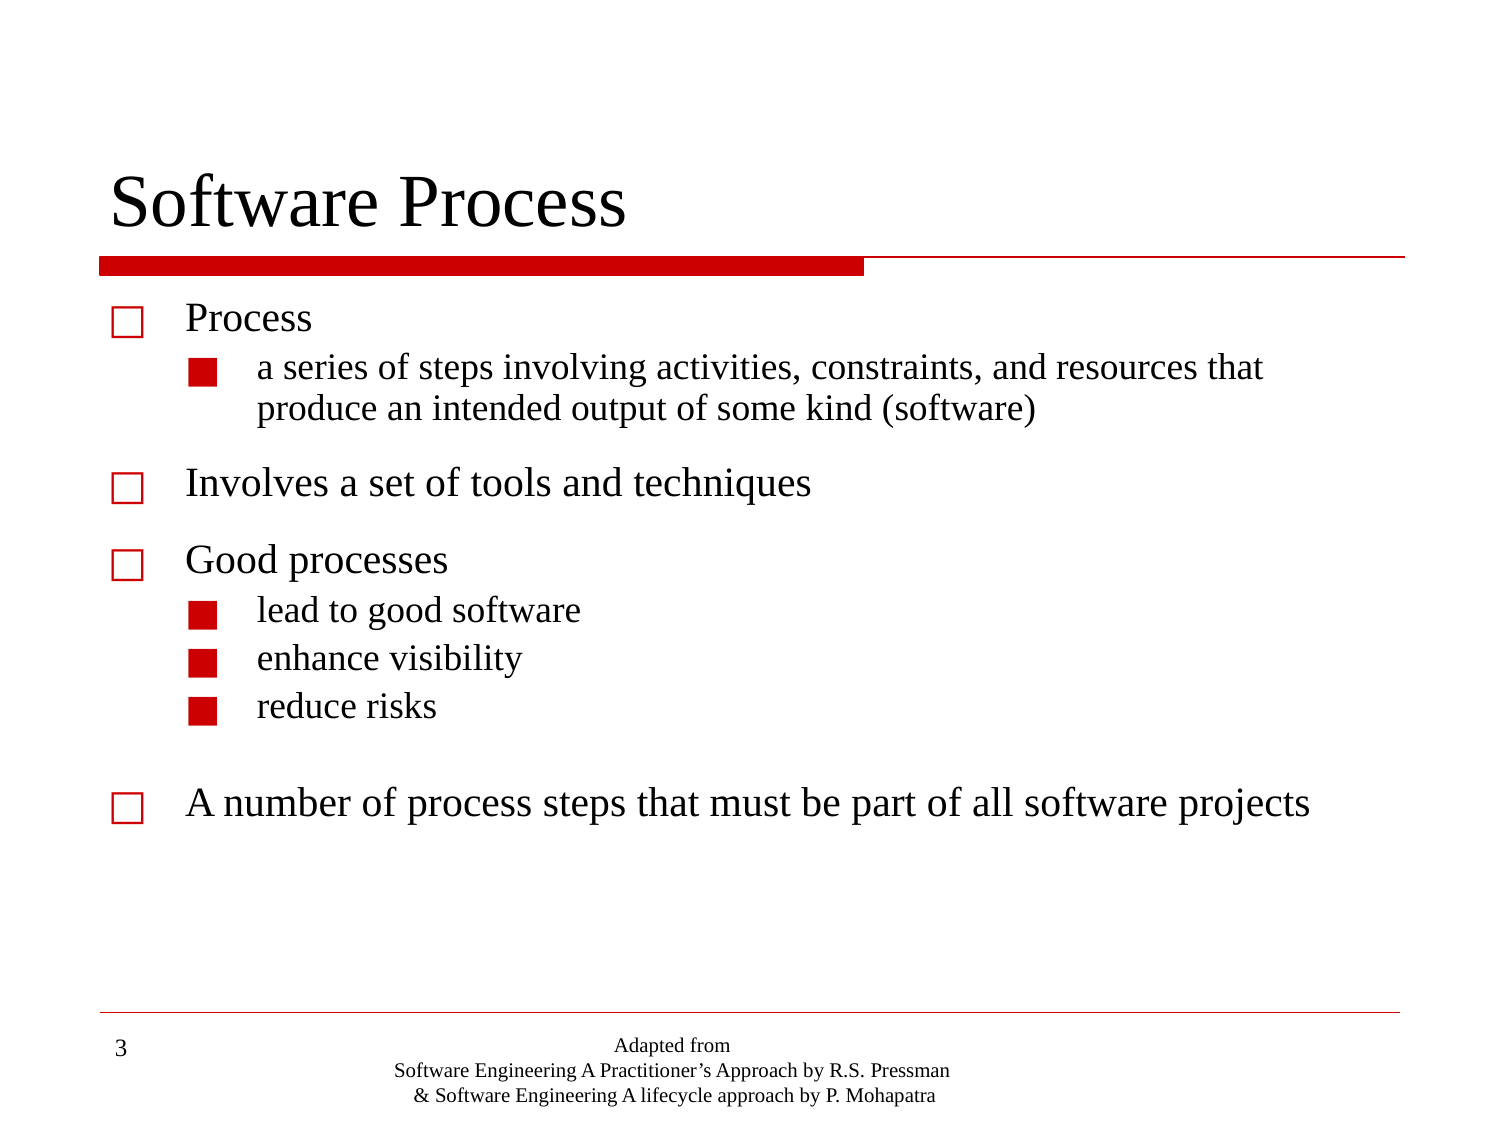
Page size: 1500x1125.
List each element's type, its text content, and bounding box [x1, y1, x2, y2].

title Software Process [94, 50, 1407, 250]
text_box ‹#› [99, 1024, 425, 1103]
list Process a series of steps involving activities, constraints, and resources that produce an intended output of some kind (software) Involves a set of tools and techniques Good processes lead to good software enhance visibility reduce risks A number of process steps that must be part of all software projects [92, 287, 1406, 988]
text_box Adapted from Software Engineering A Practitioner’s Approach by R.S. Pressman & Software Engineering A lifecycle approach by P. Mohapatra [362, 1024, 988, 1088]
